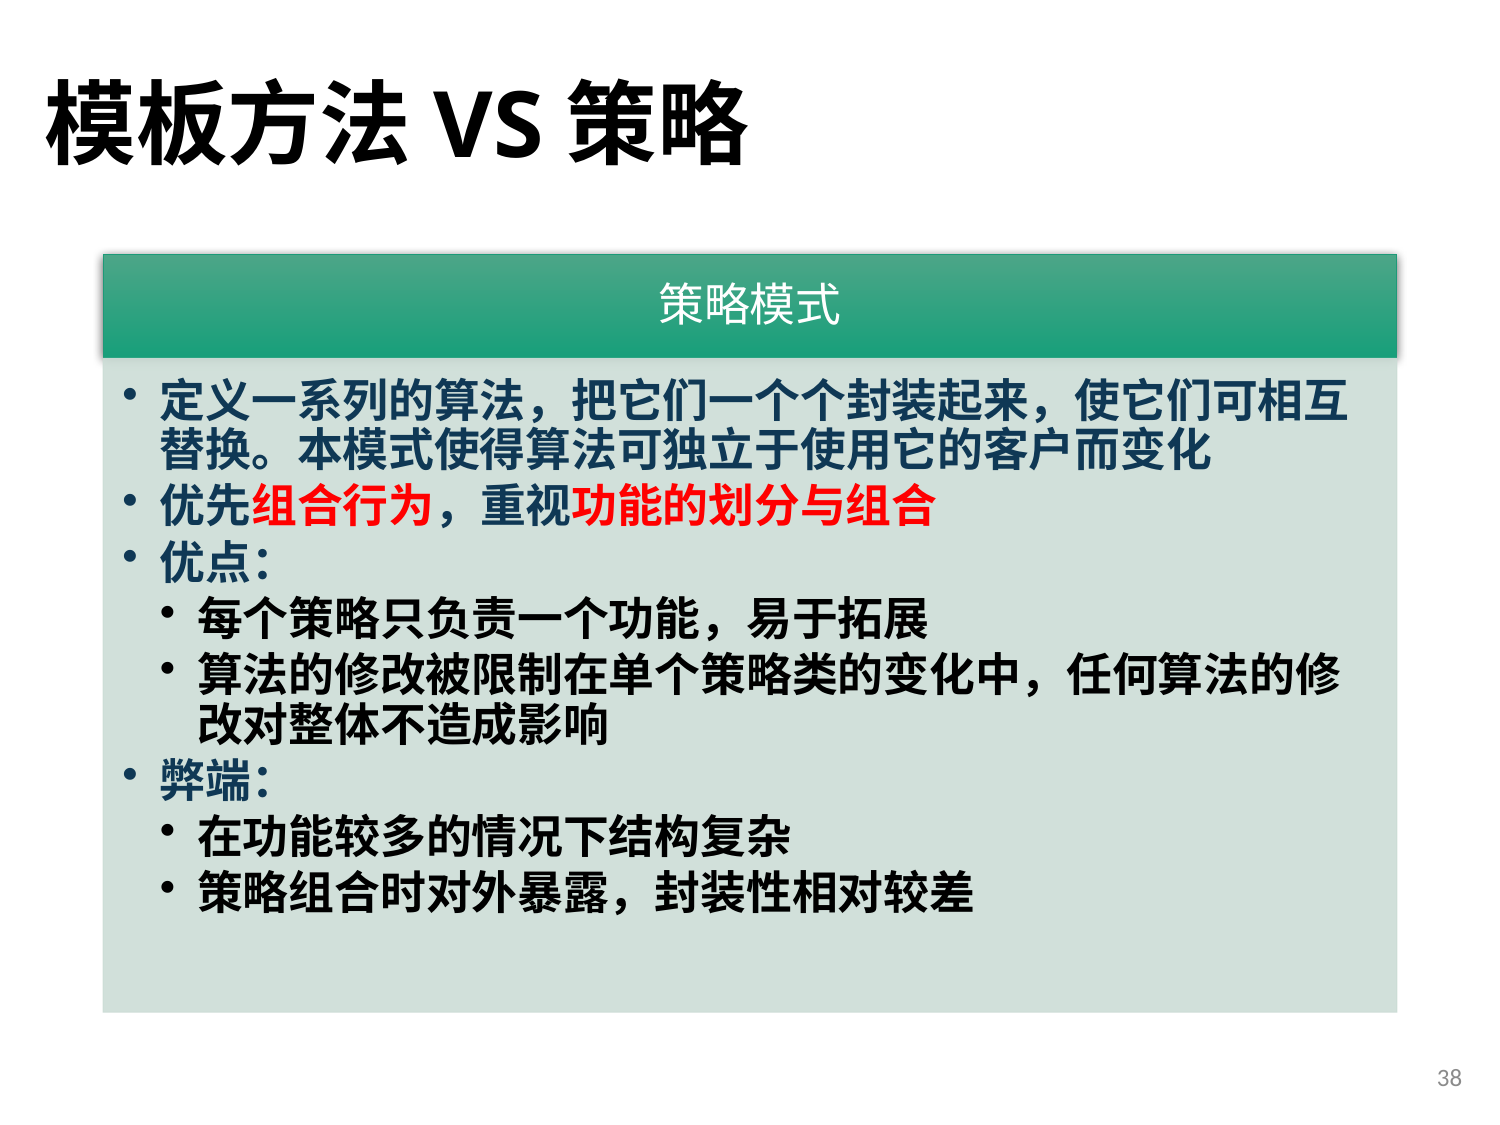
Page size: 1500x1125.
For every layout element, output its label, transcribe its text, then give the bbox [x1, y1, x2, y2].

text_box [103, 208, 1397, 1059]
title 模板方法VS策略 [29, 19, 1324, 237]
slide_number 38 [1139, 1046, 1478, 1107]
